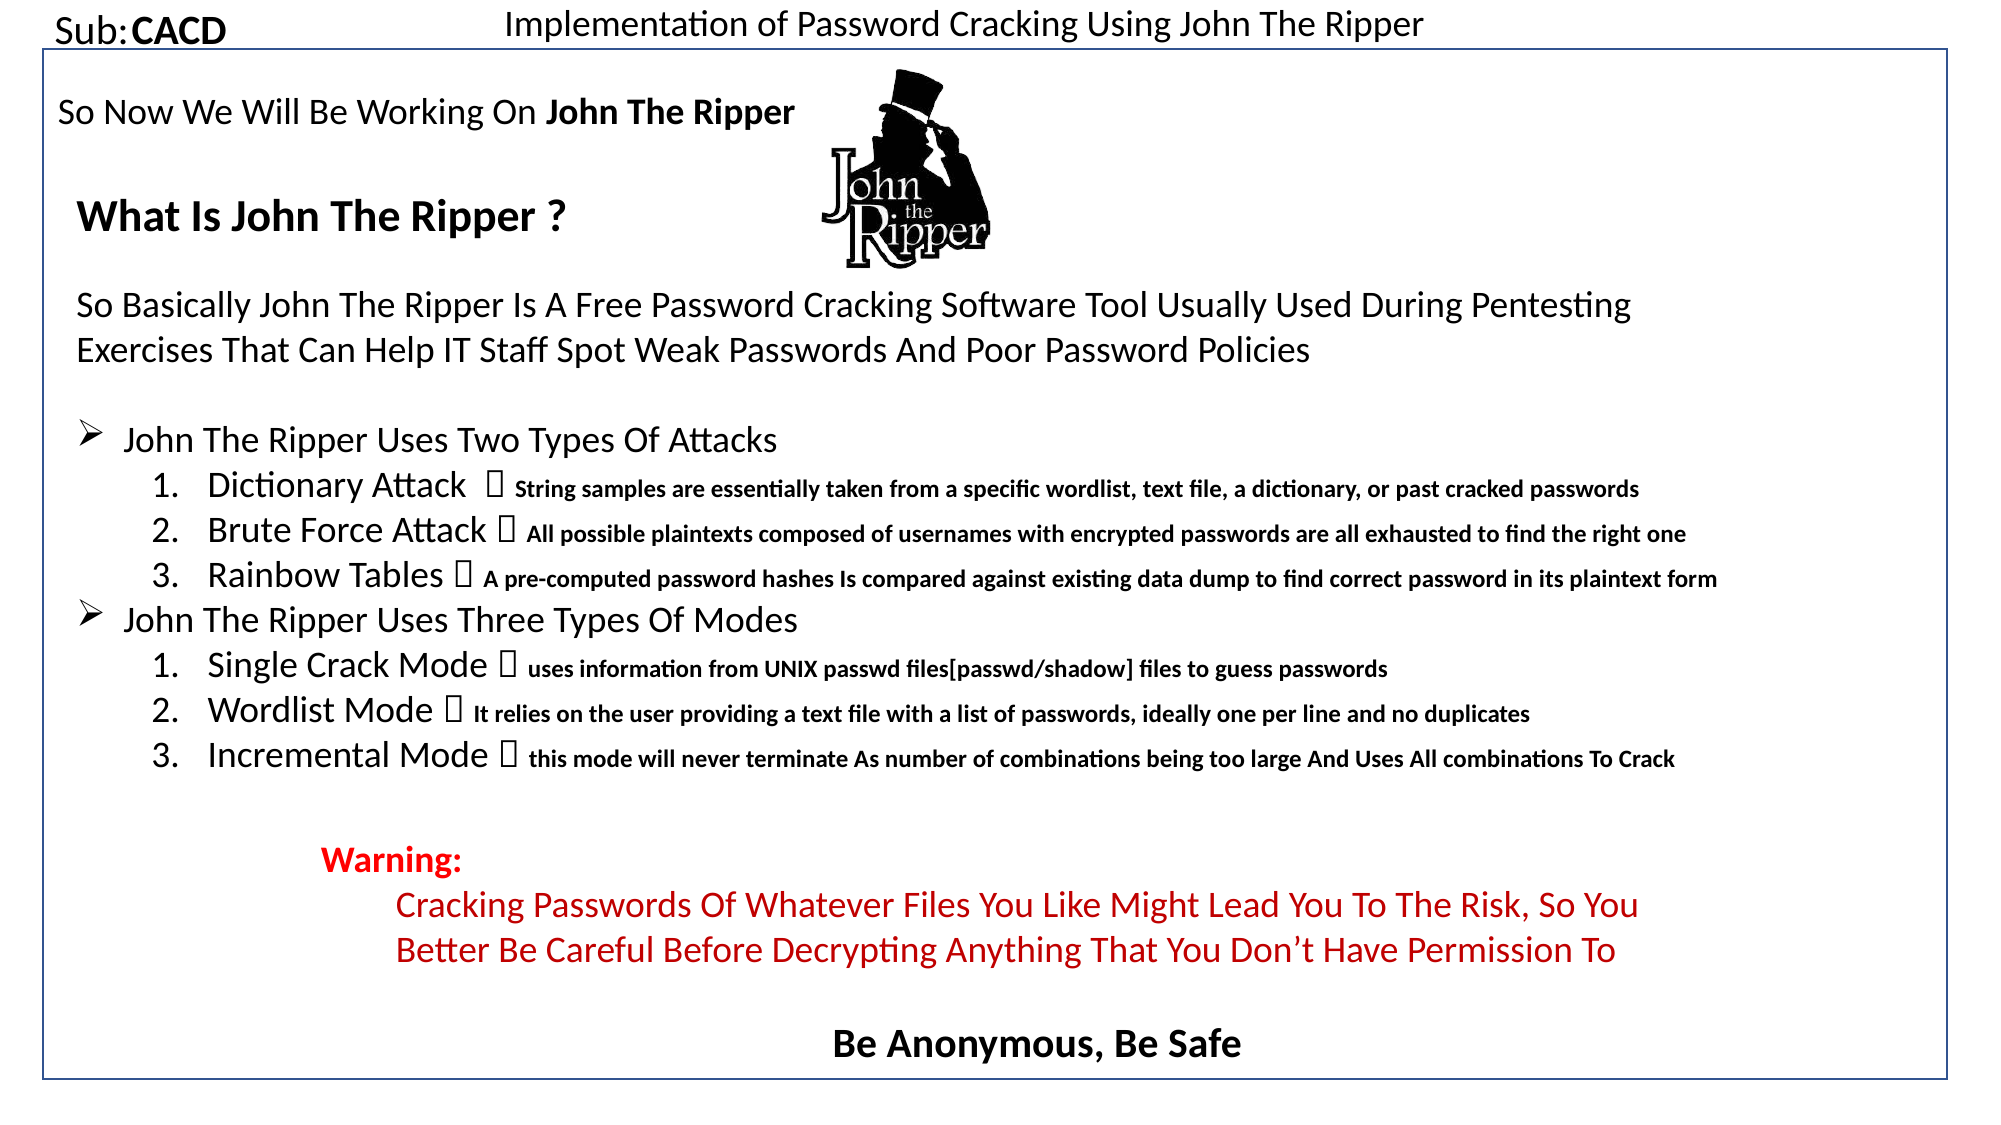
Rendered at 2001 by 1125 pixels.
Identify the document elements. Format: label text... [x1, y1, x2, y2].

text_box Warning: Cracking Passwords Of Whatever Files You Like Might Lead You To The Risk, So You Better Be Careful Before Decrypting Anything That You Don’t Have Permission To Be Anonymous, Be Safe [306, 828, 1694, 1073]
text_box [42, 48, 1948, 1080]
text_box So Now We Will Be Working On John The Ripper [43, 79, 803, 140]
text_box What Is John The Ripper ? [61, 178, 653, 249]
picture [803, 63, 1000, 272]
text_box CACD [145, 0, 246, 61]
text_box So Basically John The Ripper Is A Free Password Cracking Software Tool Usually Used During Pentesting Exercises That Can Help IT Staff Spot Weak Passwords And Poor Password Policies John The Ripper Uses Two Types Of Attacks Dictionary Attack  String samples are essentially taken from a specific wordlist, text file, a dictionary, or past cracked passwords Brute Force Attack  All possible plaintexts composed of usernames with encrypted passwords are all exhausted to find the right one Rainbow Tables  A pre-computed password hashes Is compared against existing data dump to find correct password in its plaintext form John The Ripper Uses Three Types Of Modes Single Crack Mode  uses information from UNIX passwd files[passwd/shadow] files to guess passwords Wordlist Mode  It relies on the user providing a text file with a list of passwords, ideally one per line and no duplicates Incremental Mode  this mode will never terminate As number of combinations being too large And Uses All combinations To Crack [61, 272, 1770, 828]
text_box Sub: [39, 0, 145, 61]
text_box Skill-5 Implementation of Password Cracking Using John The Ripper [459, 0, 1471, 52]
